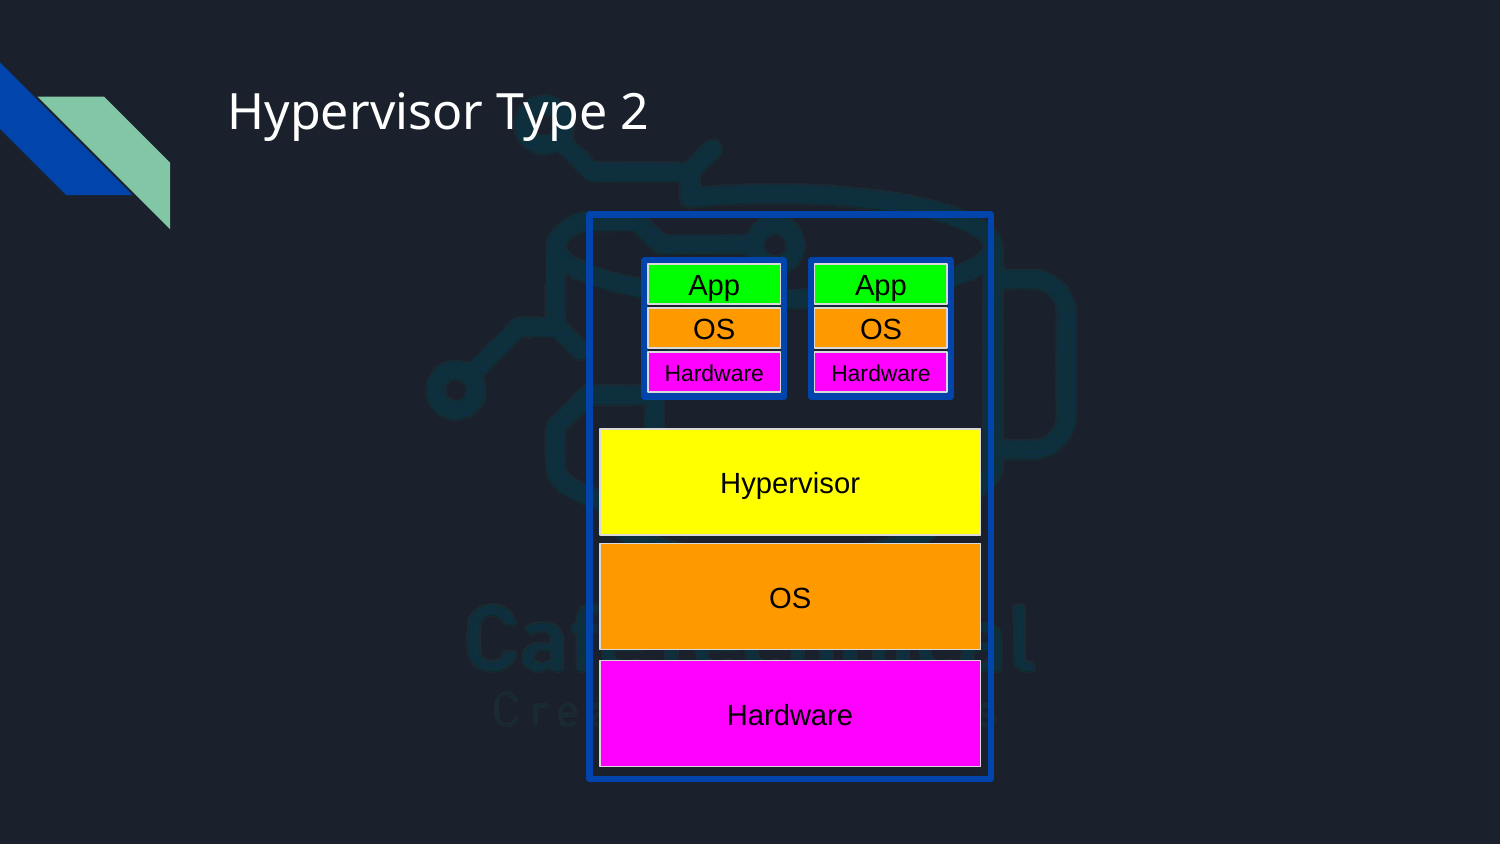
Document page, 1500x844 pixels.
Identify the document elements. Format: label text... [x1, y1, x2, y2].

text_box Hardware [599, 660, 981, 767]
text_box App [648, 263, 781, 304]
text_box App [814, 263, 948, 304]
text_box OS [599, 543, 981, 650]
text_box OS [814, 307, 948, 348]
text_box [644, 260, 785, 397]
text_box Hardware [814, 351, 948, 392]
text_box Hypervisor [599, 429, 981, 536]
text_box [589, 214, 991, 779]
title Hypervisor Type 2 [212, 64, 1368, 215]
text_box [811, 260, 951, 397]
text_box Hardware [648, 352, 781, 392]
text_box OS [648, 307, 781, 348]
